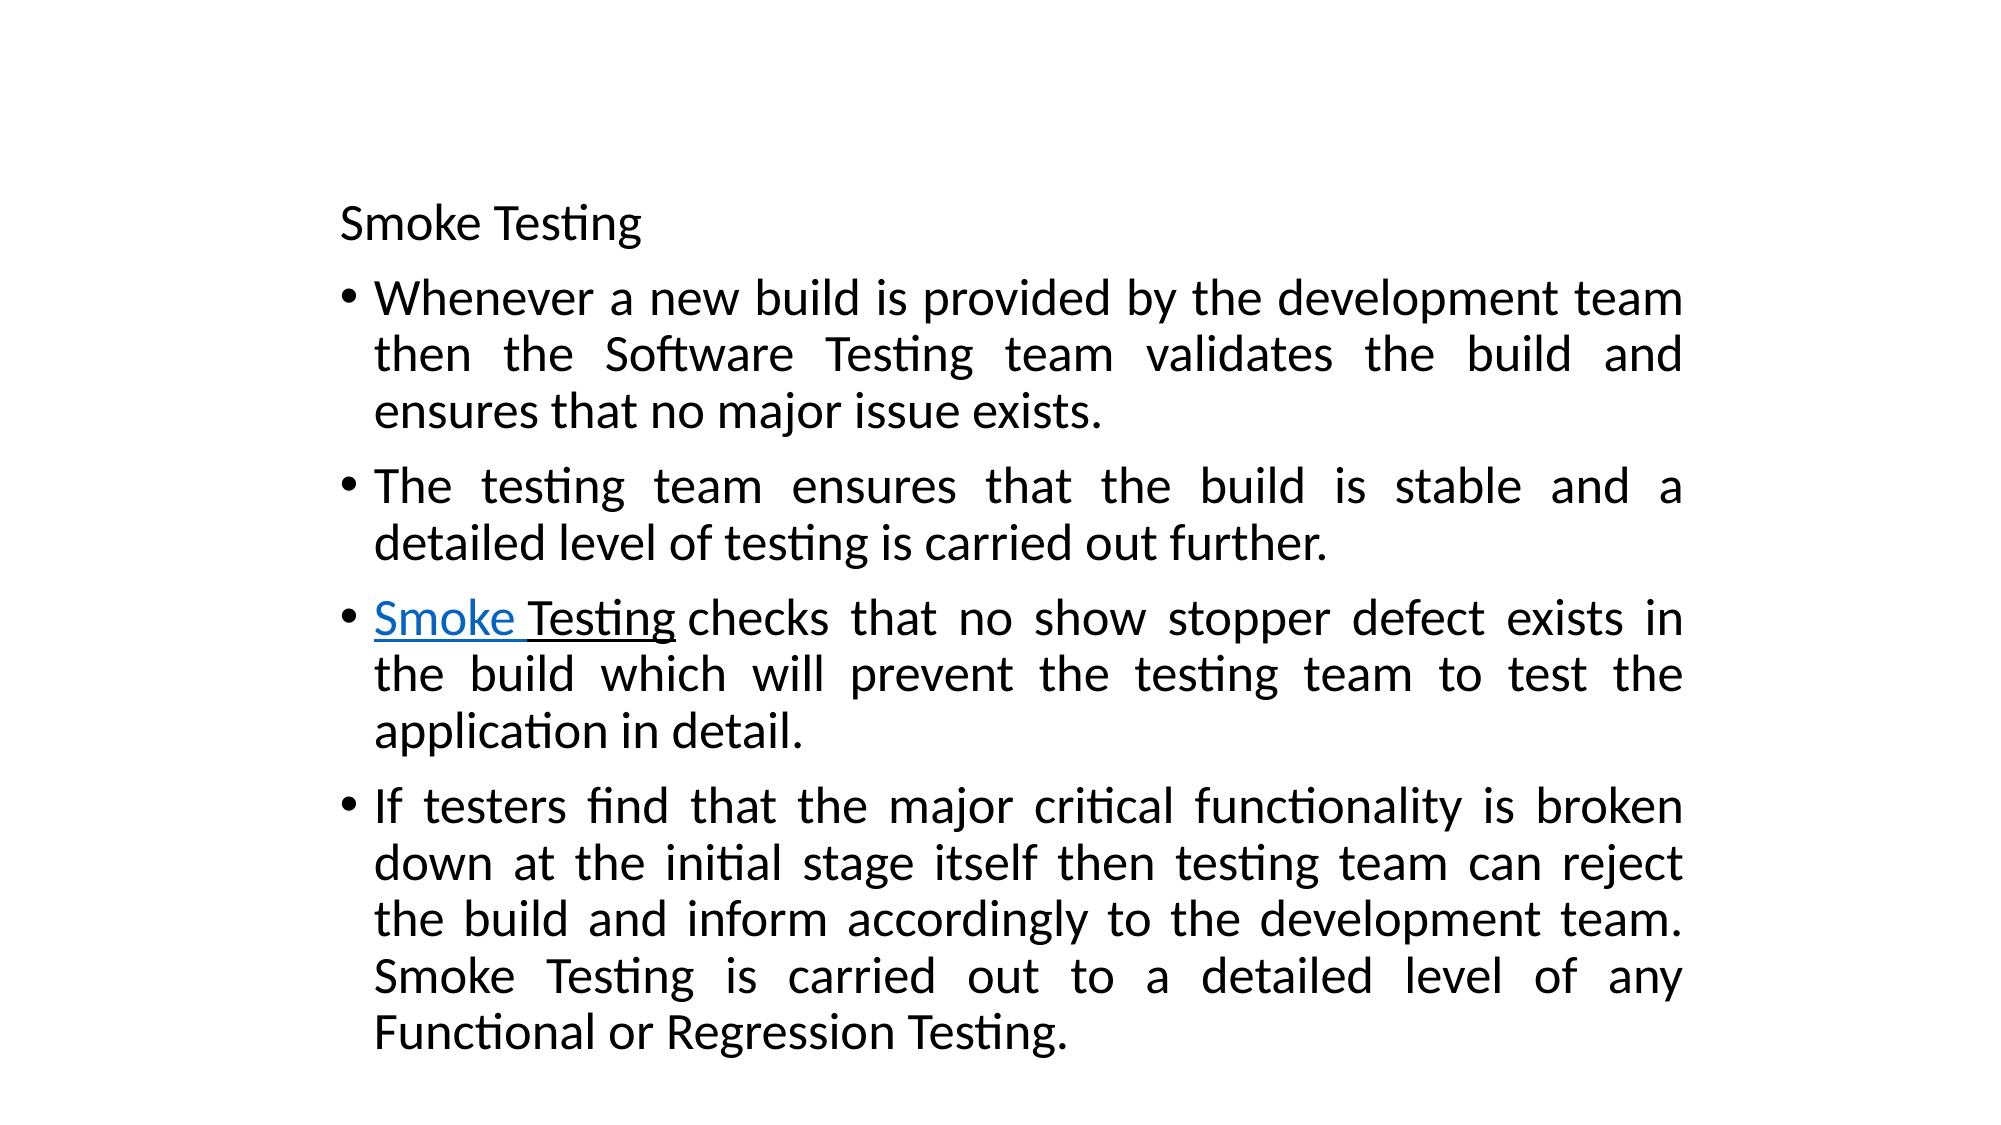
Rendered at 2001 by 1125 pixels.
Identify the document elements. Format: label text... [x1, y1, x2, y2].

list Smoke Testing Whenever a new build is provided by the development team then the Software Testing team validates the build and ensures that no major issue exists. The testing team ensures that the build is stable and a detailed level of testing is carried out further. Smoke Testing checks that no show stopper defect exists in the build which will prevent the testing team to test the application in detail. If testers find that the major critical functionality is broken down at the initial stage itself then testing team can reject the build and inform accordingly to the development team. Smoke Testing is carried out to a detailed level of any Functional or Regression Testing. [324, 187, 1700, 1075]
